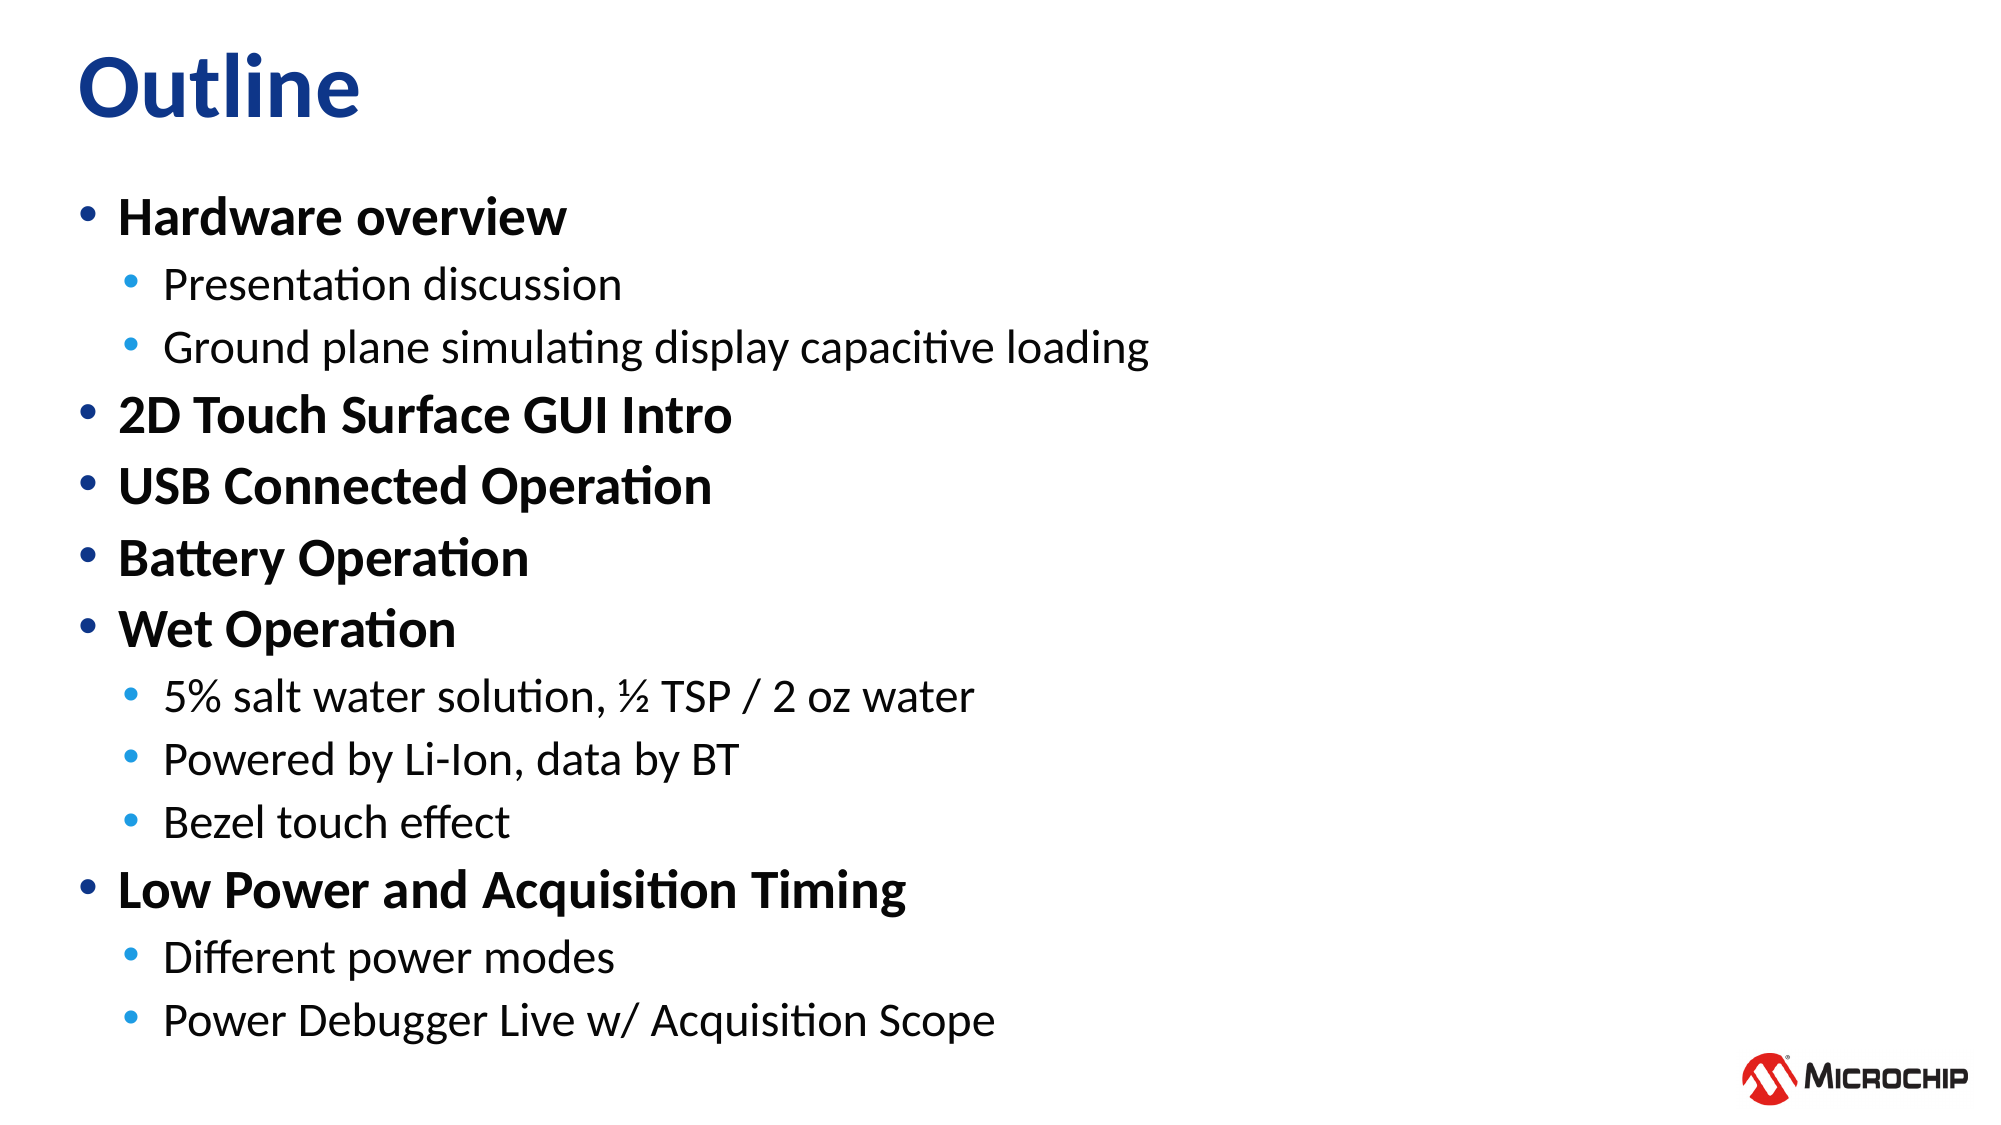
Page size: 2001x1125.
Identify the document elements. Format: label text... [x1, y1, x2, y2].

title Outline [58, 15, 1929, 170]
list Hardware overview Presentation discussion Ground plane simulating display capacitive loading 2D Touch Surface GUI Intro USB Connected Operation Battery Operation Wet Operation 5% salt water solution, ½ TSP / 2 oz water Powered by Li-Ion, data by BT Bezel touch effect Low Power and Acquisition Timing Different power modes Power Debugger Live w/ Acquisition Scope [58, 170, 1929, 1059]
picture [1736, 1049, 1974, 1109]
